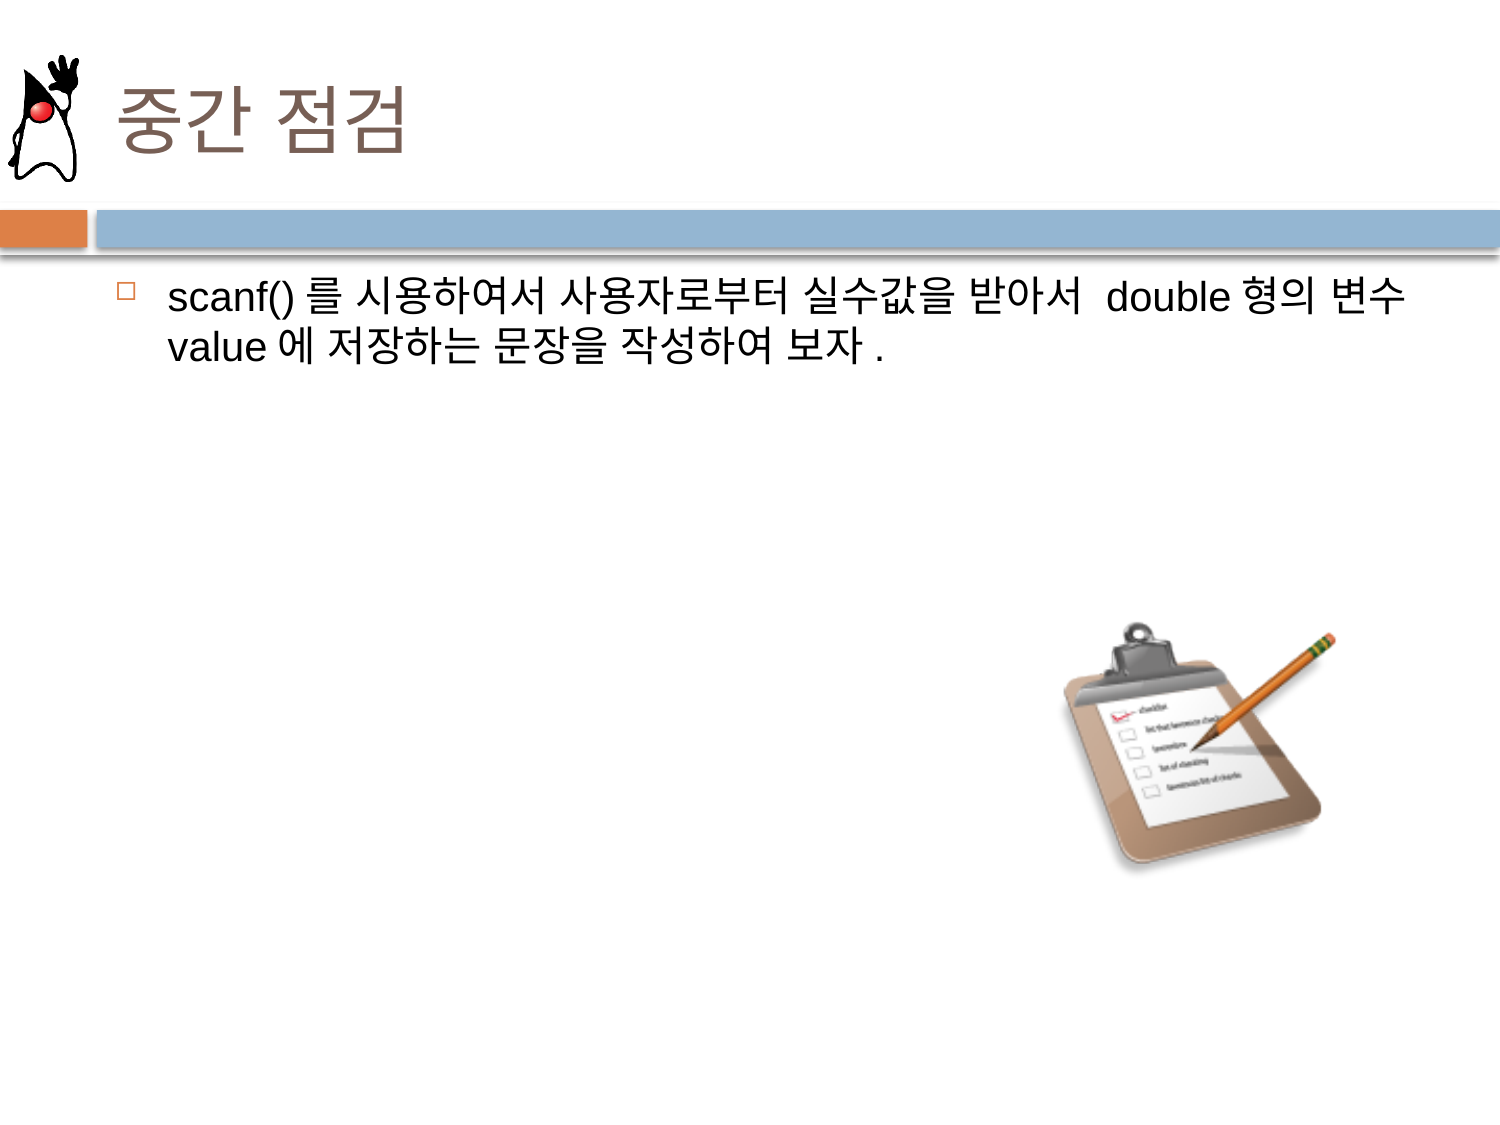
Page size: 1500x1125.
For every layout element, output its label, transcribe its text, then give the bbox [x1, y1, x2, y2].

picture [8, 55, 79, 182]
title 중간 점검 [100, 37, 1438, 200]
picture [1048, 588, 1349, 890]
list scanf()를 시용하여서 사용자로부터 실수값을 받아서 double형의 변수 value에 저장하는 문장을 작성하여 보자. [100, 262, 1438, 1000]
